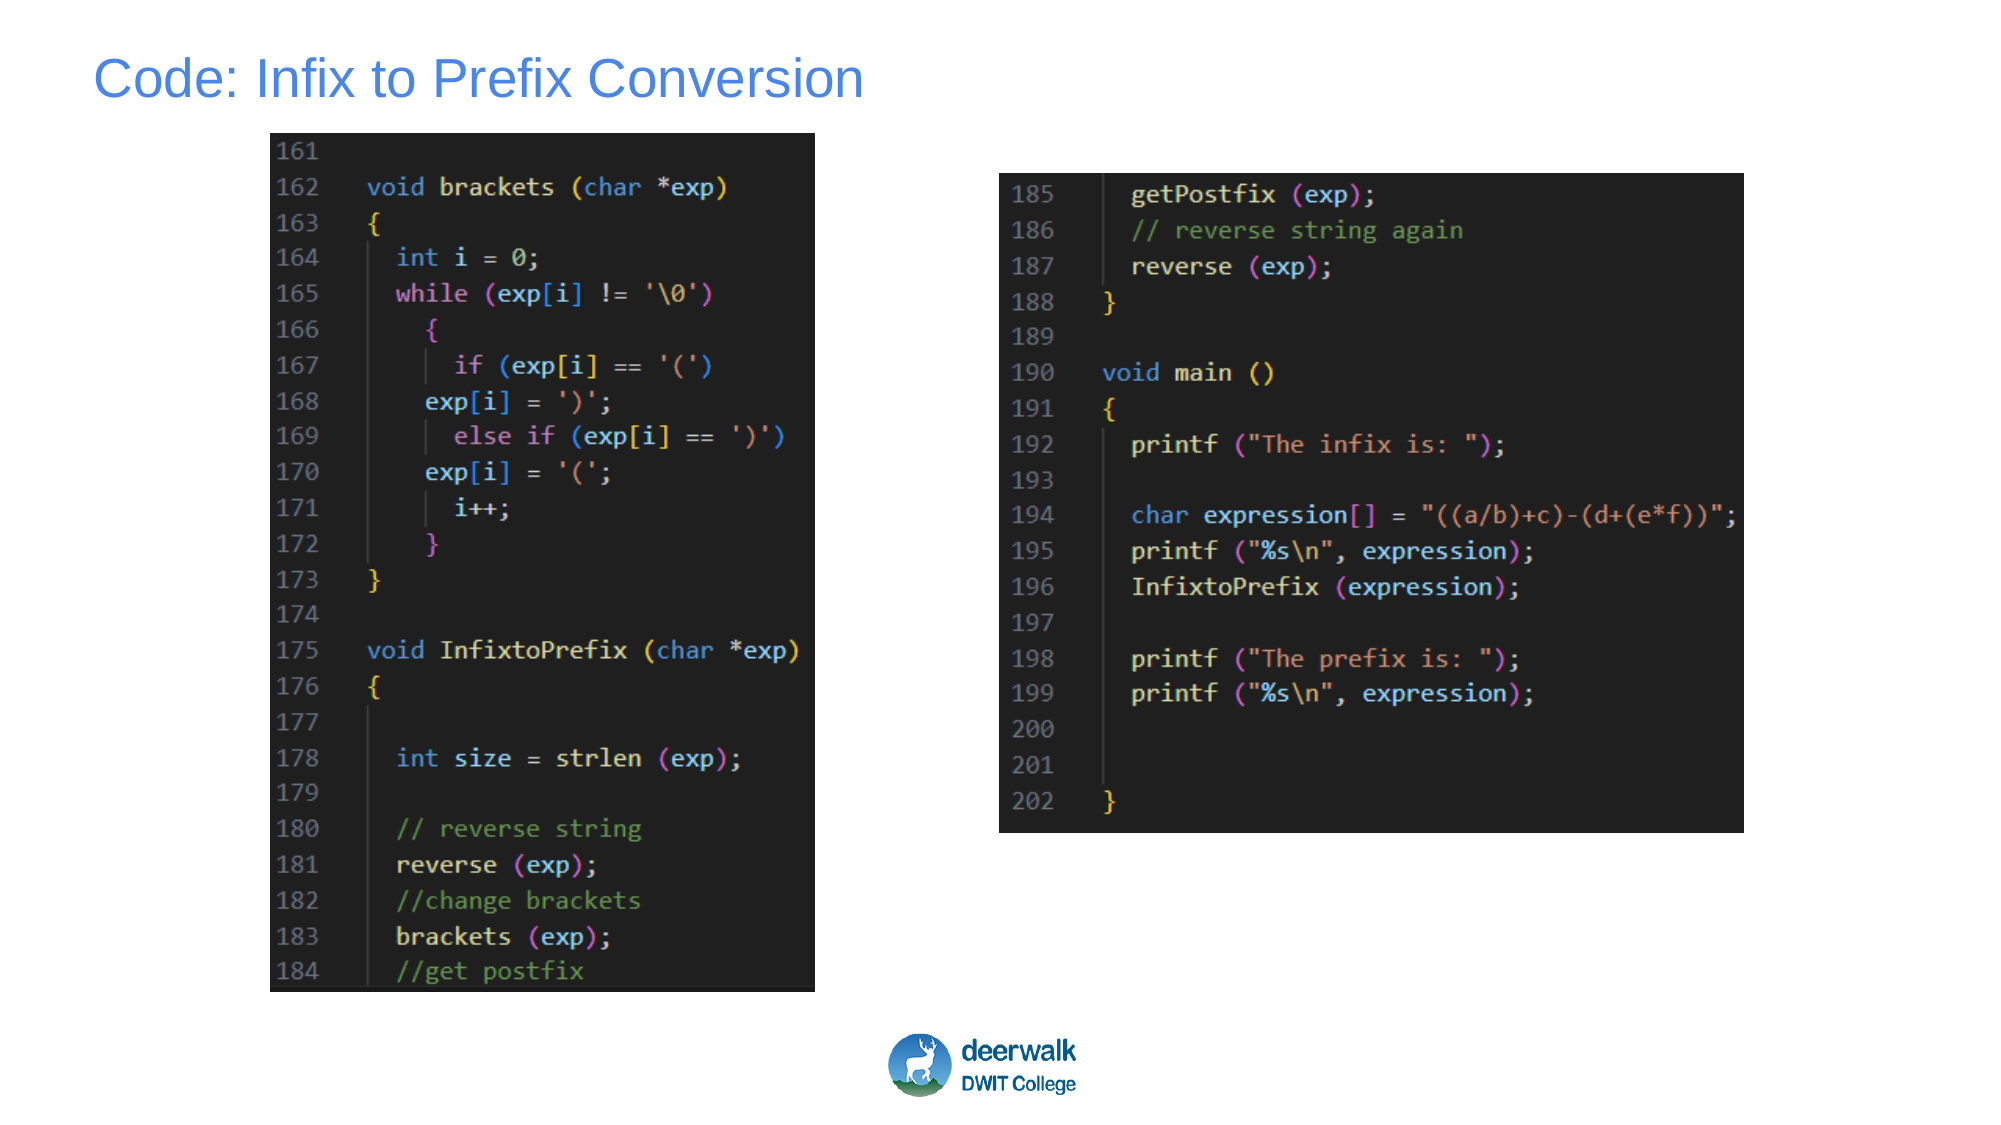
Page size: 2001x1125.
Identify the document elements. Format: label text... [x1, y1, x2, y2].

picture [873, 1013, 1103, 1120]
title Code: Infix to Prefix Conversion [78, 18, 942, 141]
picture [999, 173, 1744, 833]
picture [270, 133, 815, 992]
